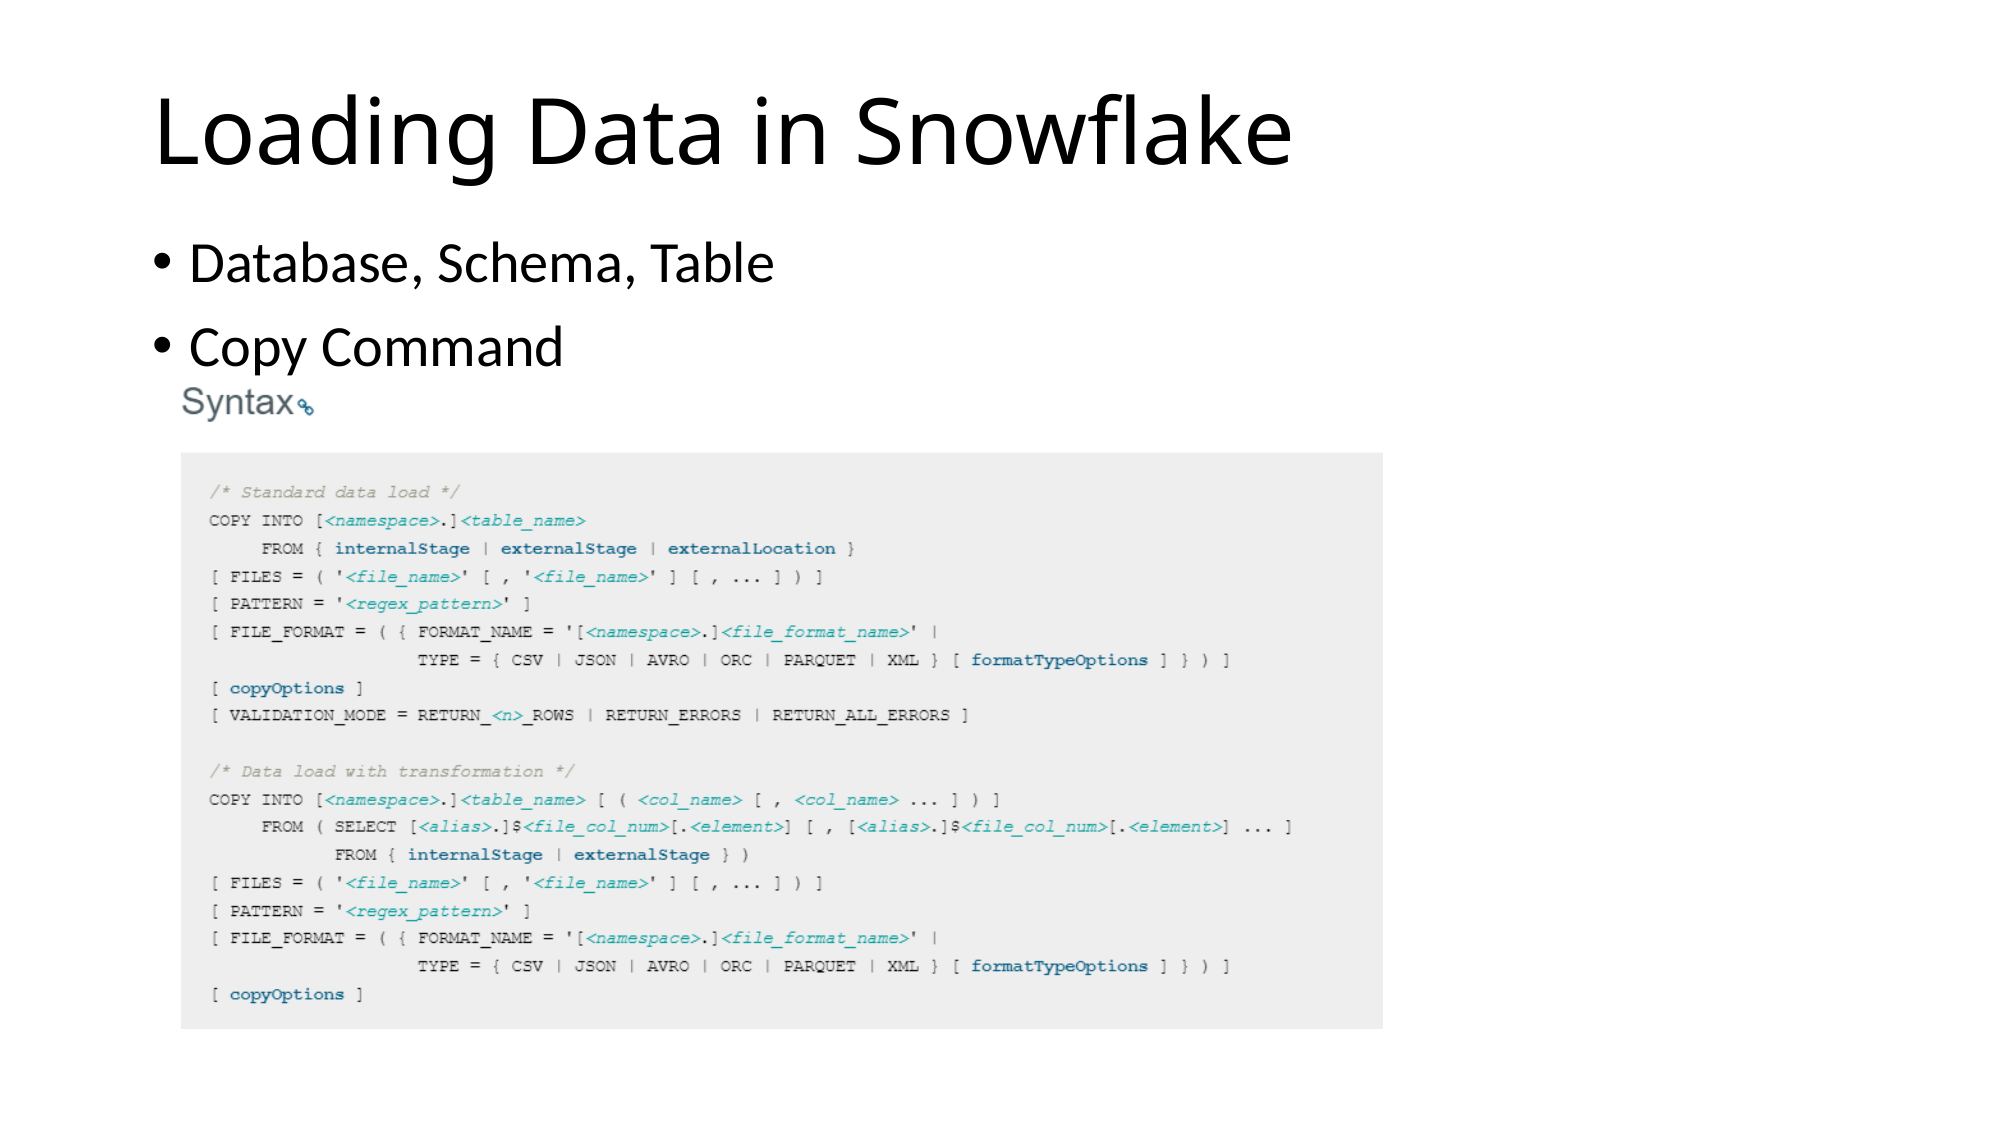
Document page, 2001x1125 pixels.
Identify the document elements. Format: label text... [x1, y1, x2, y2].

list Database, Schema, Table Copy Command [137, 224, 1863, 1014]
title Loading Data in Snowflake [137, 59, 1863, 210]
picture [176, 381, 1383, 1029]
